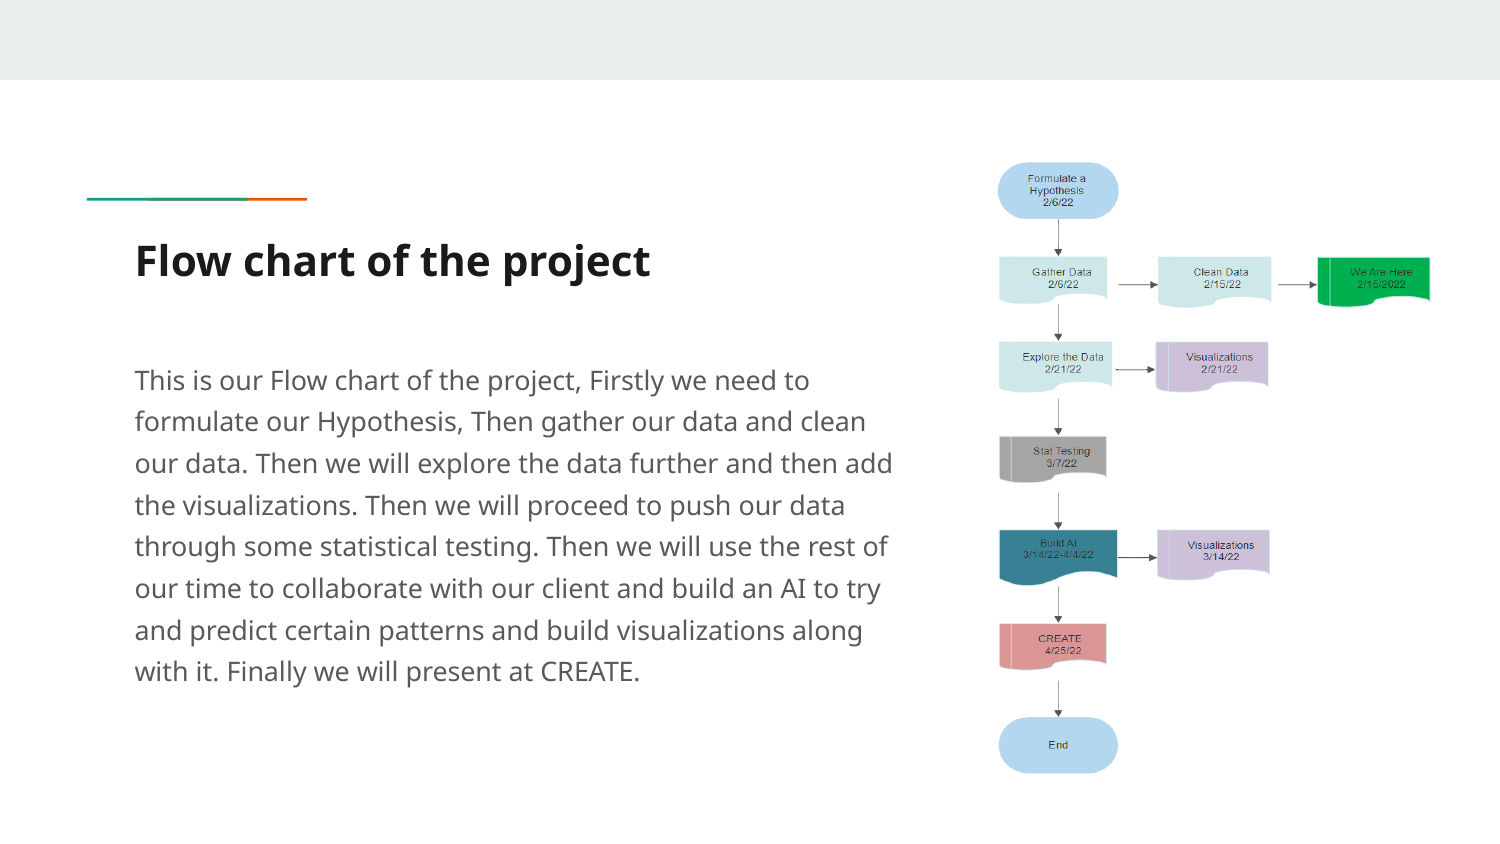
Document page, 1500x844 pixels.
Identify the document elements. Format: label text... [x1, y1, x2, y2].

title Flow chart of the project [119, 216, 951, 305]
list This is our Flow chart of the project, Firstly we need to formulate our Hypothesis, Then gather our data and clean our data. Then we will explore the data further and then add the visualizations. Then we will proceed to push our data through some statistical testing. Then we will use the rest of our time to collaborate with our client and build an AI to try and predict certain patterns and build visualizations along with it. Finally we will present at CREATE. [119, 341, 914, 712]
picture [956, 143, 1474, 788]
